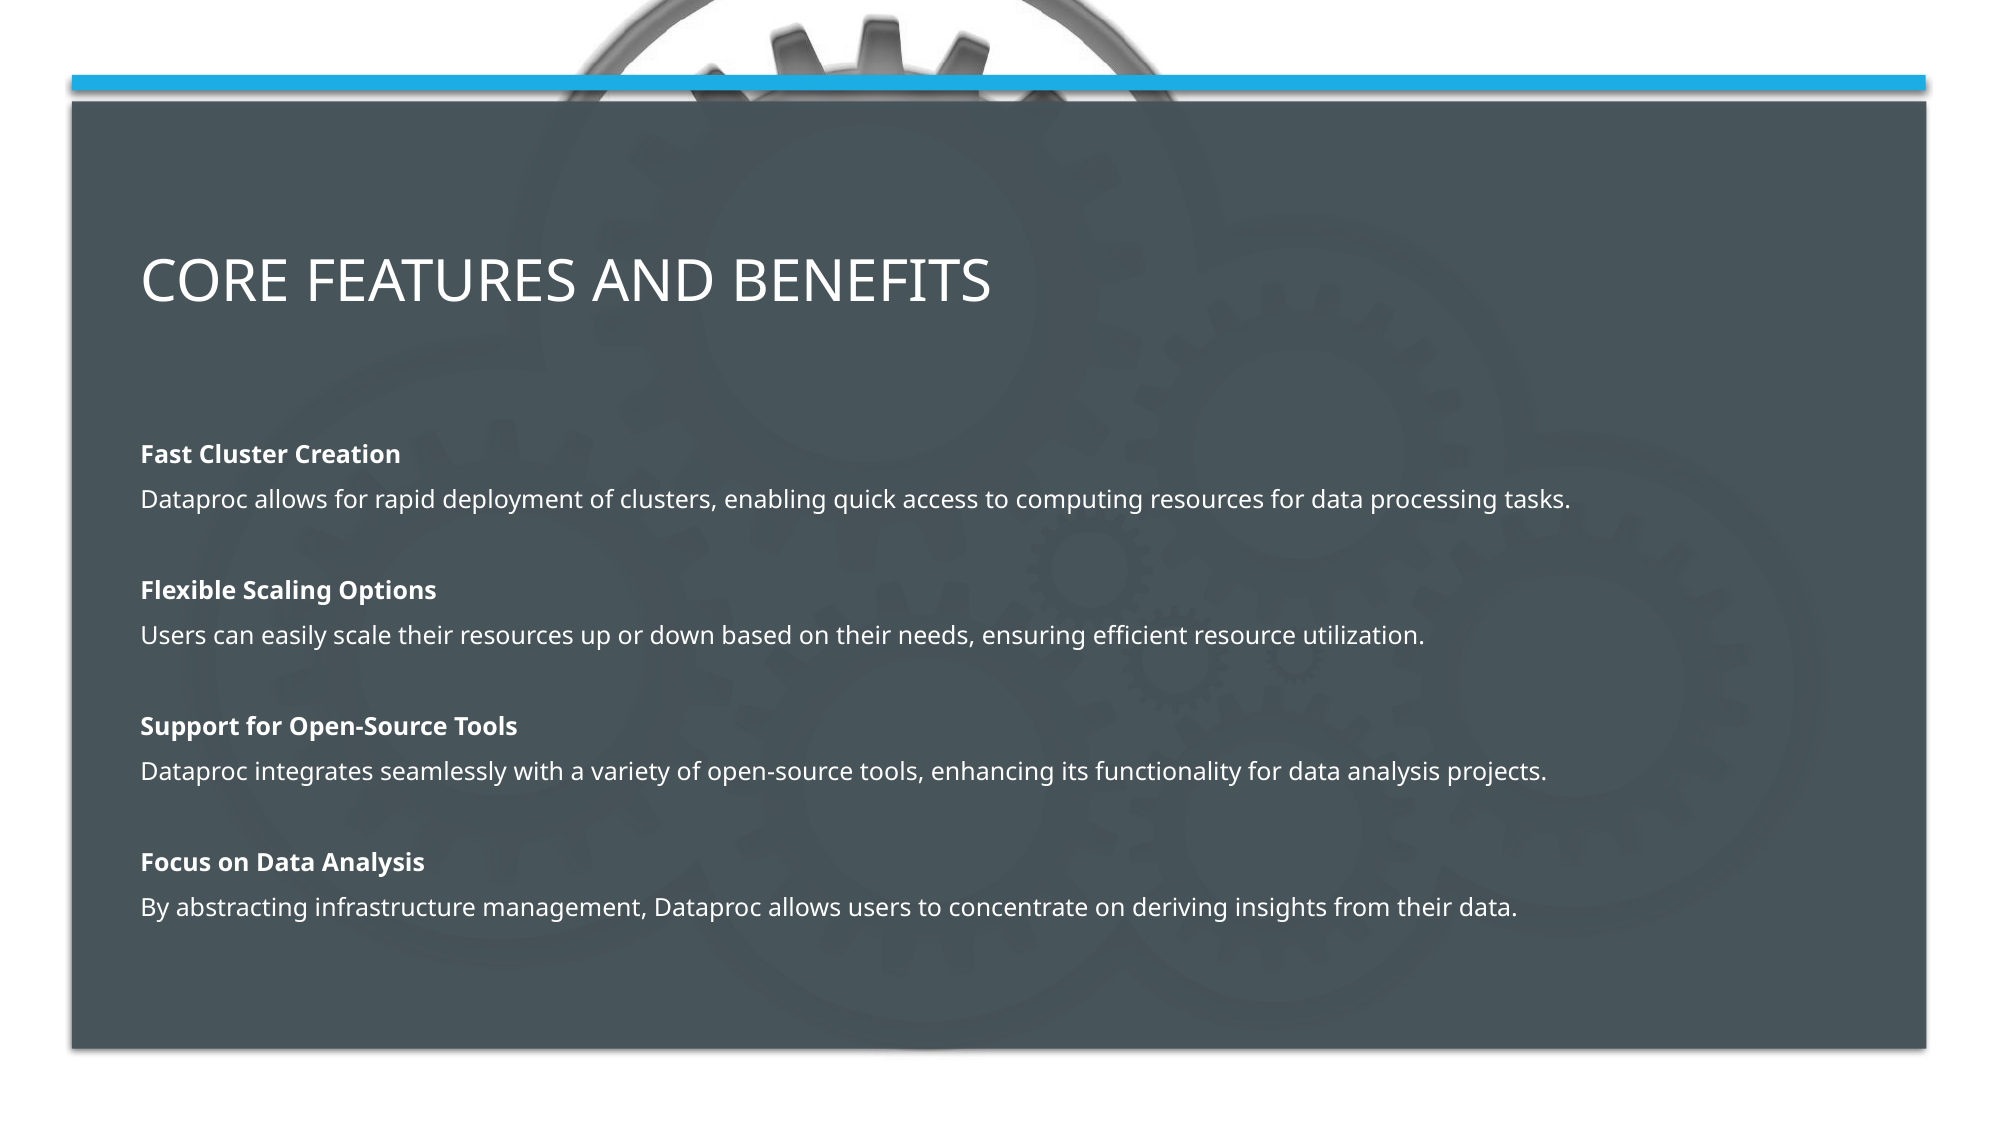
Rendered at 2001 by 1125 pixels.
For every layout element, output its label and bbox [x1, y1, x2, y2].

list [0, 0, 2000, 1125]
